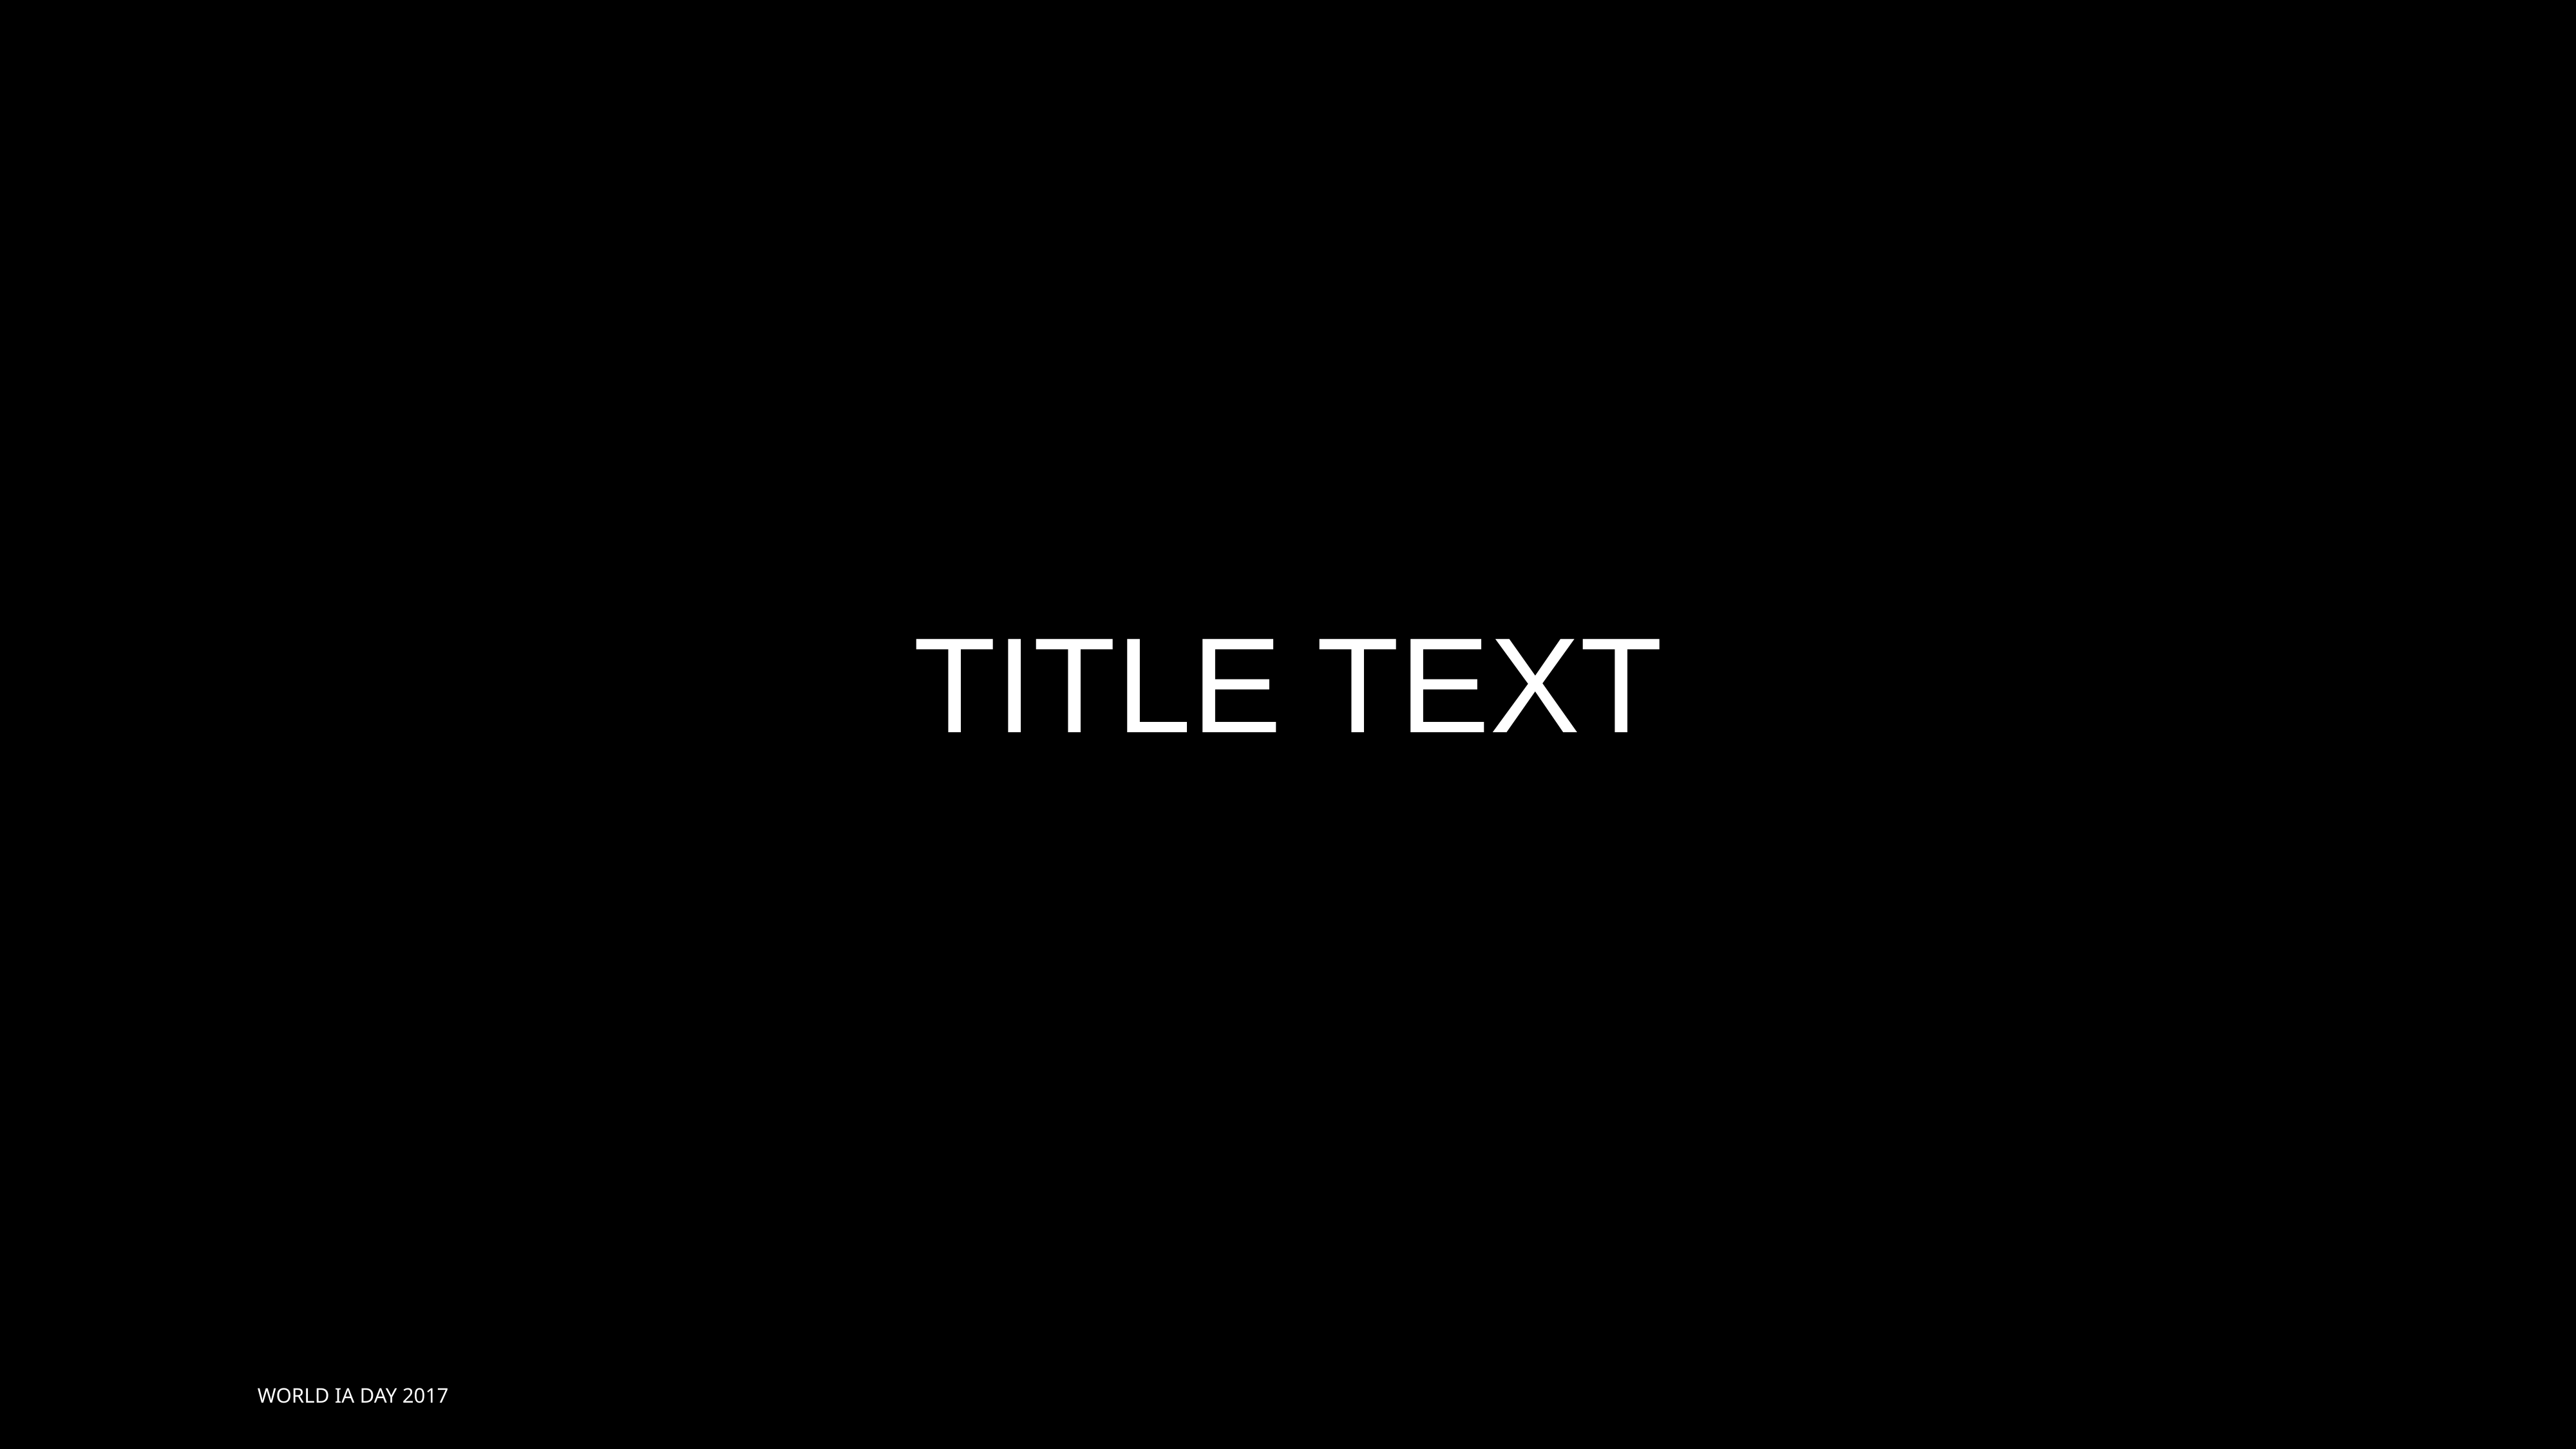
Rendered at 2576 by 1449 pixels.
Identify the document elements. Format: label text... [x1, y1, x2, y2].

title TITLE TEXT [179, 398, 2398, 760]
